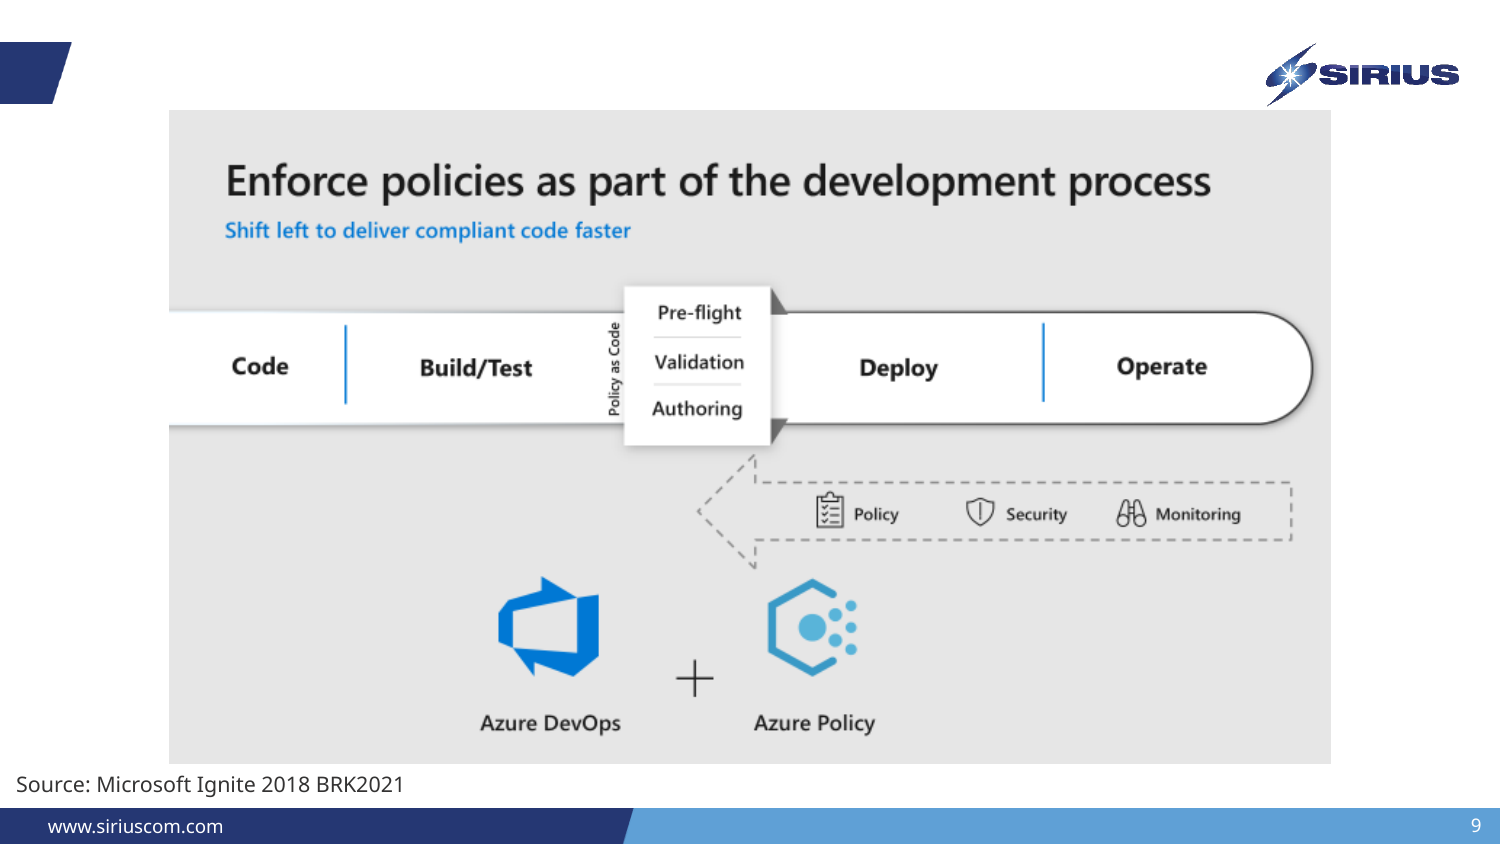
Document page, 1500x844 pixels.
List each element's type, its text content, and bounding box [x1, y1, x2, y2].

picture [1265, 42, 1459, 107]
picture [169, 110, 1331, 764]
picture [0, 808, 1500, 844]
text_box Source: Microsoft Ignite 2018 BRK2021 [16, 763, 1484, 838]
picture [0, 42, 72, 104]
